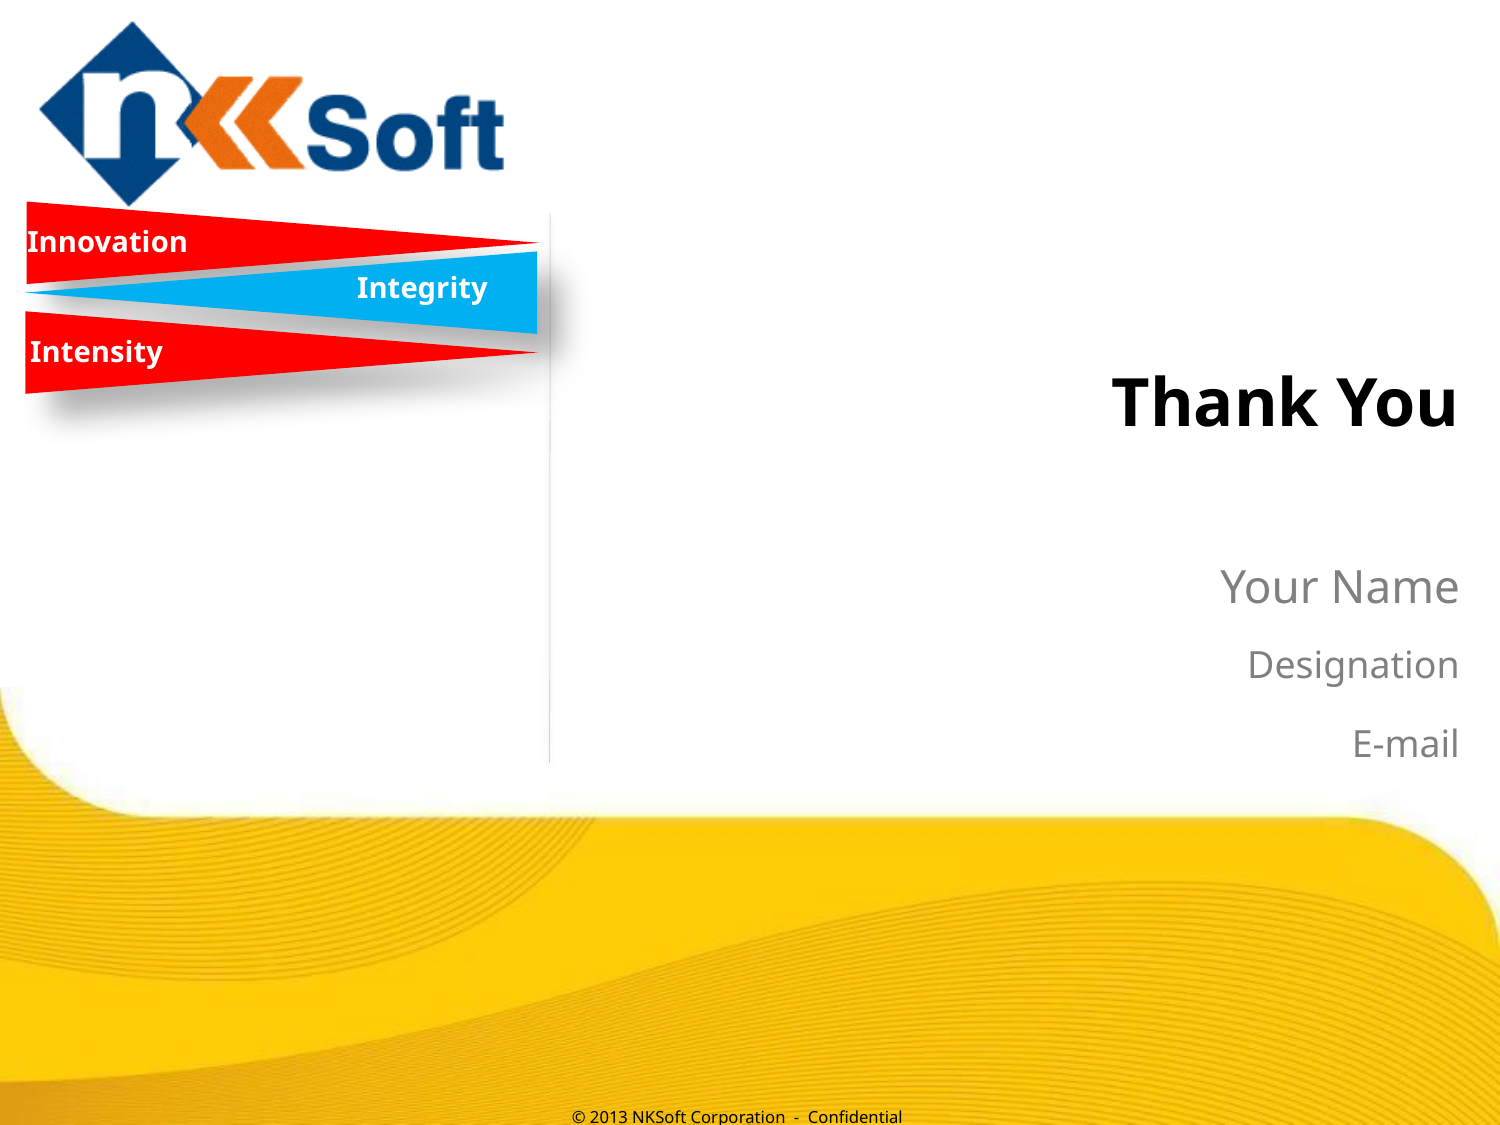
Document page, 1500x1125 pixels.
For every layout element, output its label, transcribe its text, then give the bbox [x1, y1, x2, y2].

subtitle Your Name [1024, 549, 1476, 626]
text_box Designation [1024, 633, 1475, 709]
text_box E-mail [1024, 712, 1475, 788]
title Thank You [524, 237, 1476, 563]
picture [0, 687, 1500, 1125]
picture [35, 0, 514, 201]
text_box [12, 201, 540, 394]
